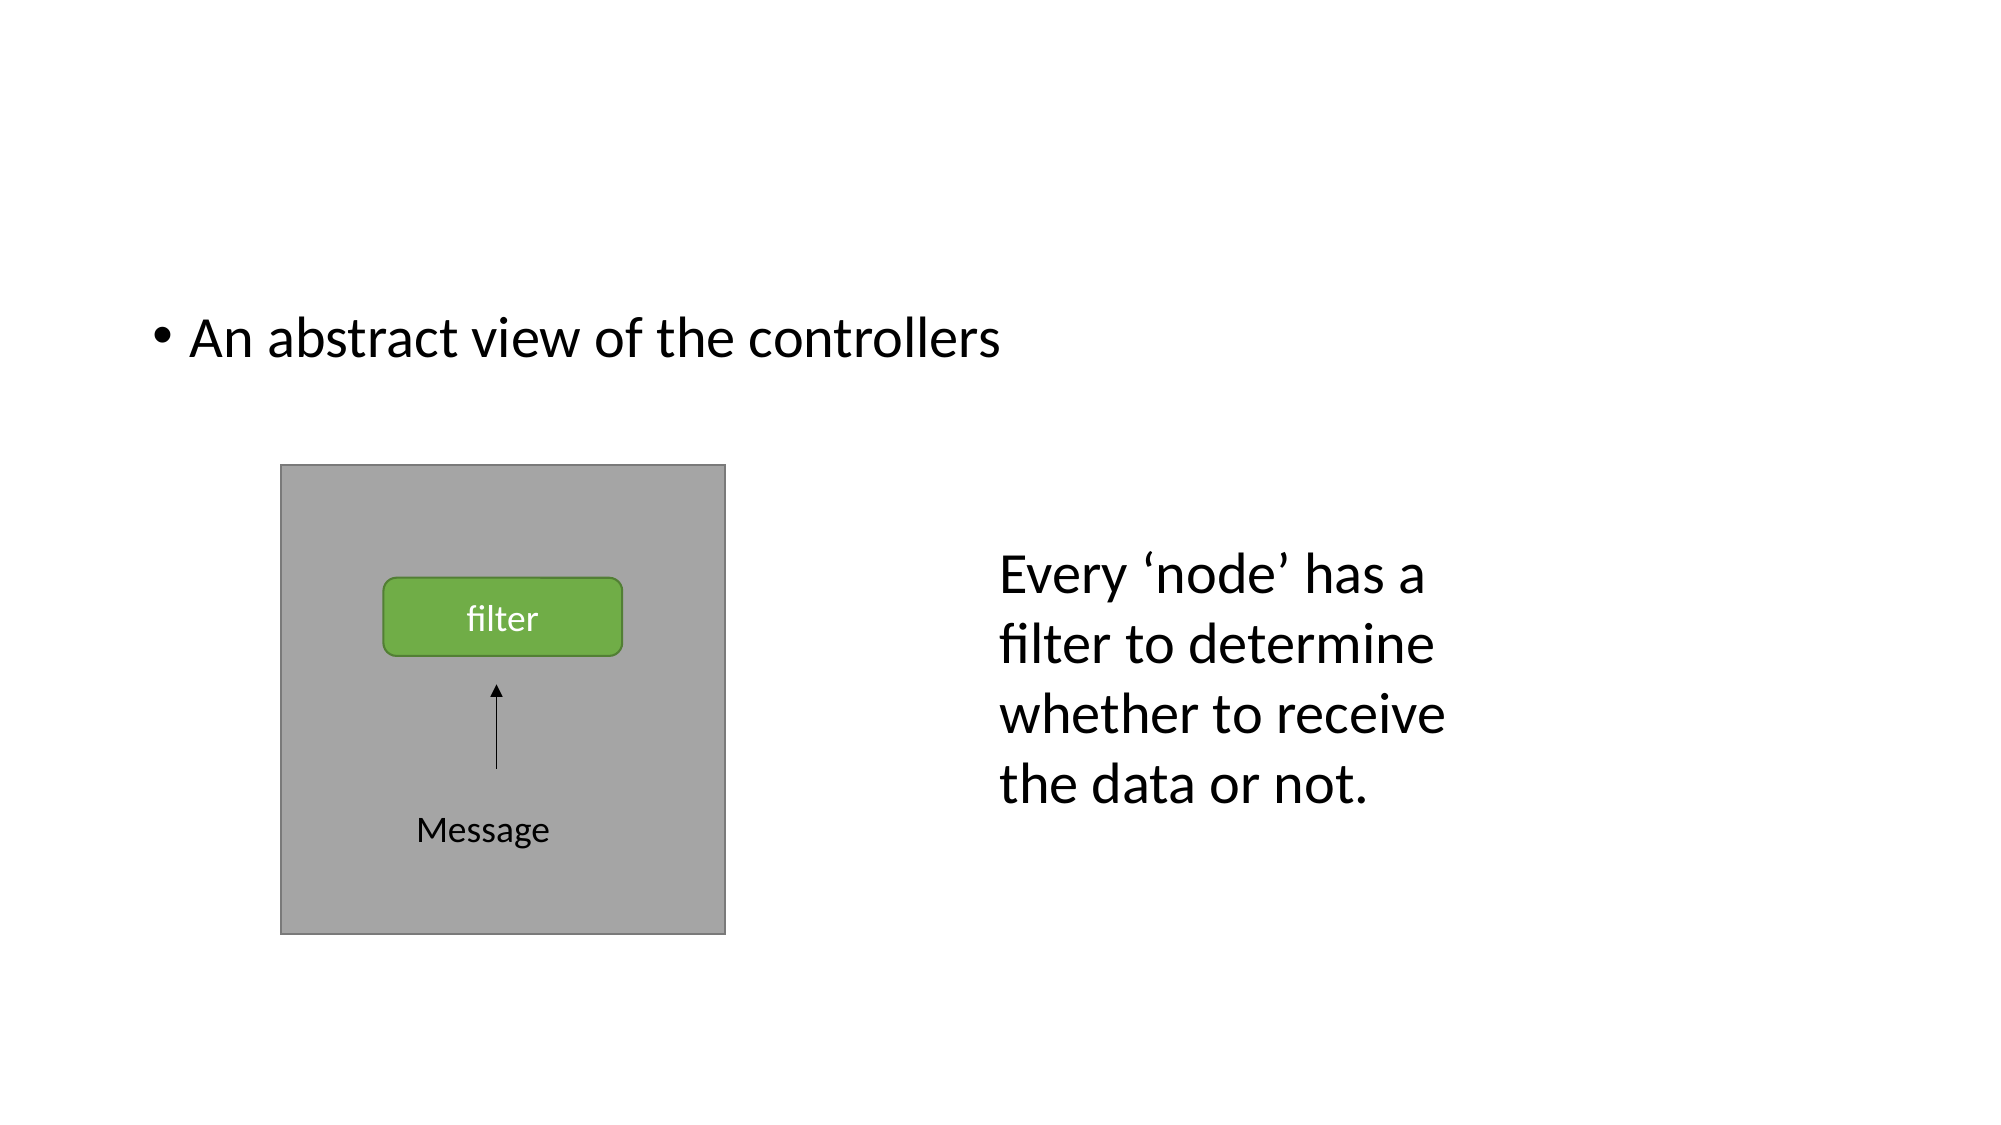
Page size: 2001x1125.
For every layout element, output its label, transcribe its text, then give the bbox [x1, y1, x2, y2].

text_box [280, 464, 726, 935]
list An abstract view of the controllers [137, 299, 1863, 1014]
text_box Message [401, 797, 643, 858]
text_box Every ‘node’ has a filter to determine whether to receive the data or not. [985, 527, 1520, 868]
text_box filter [382, 576, 624, 657]
